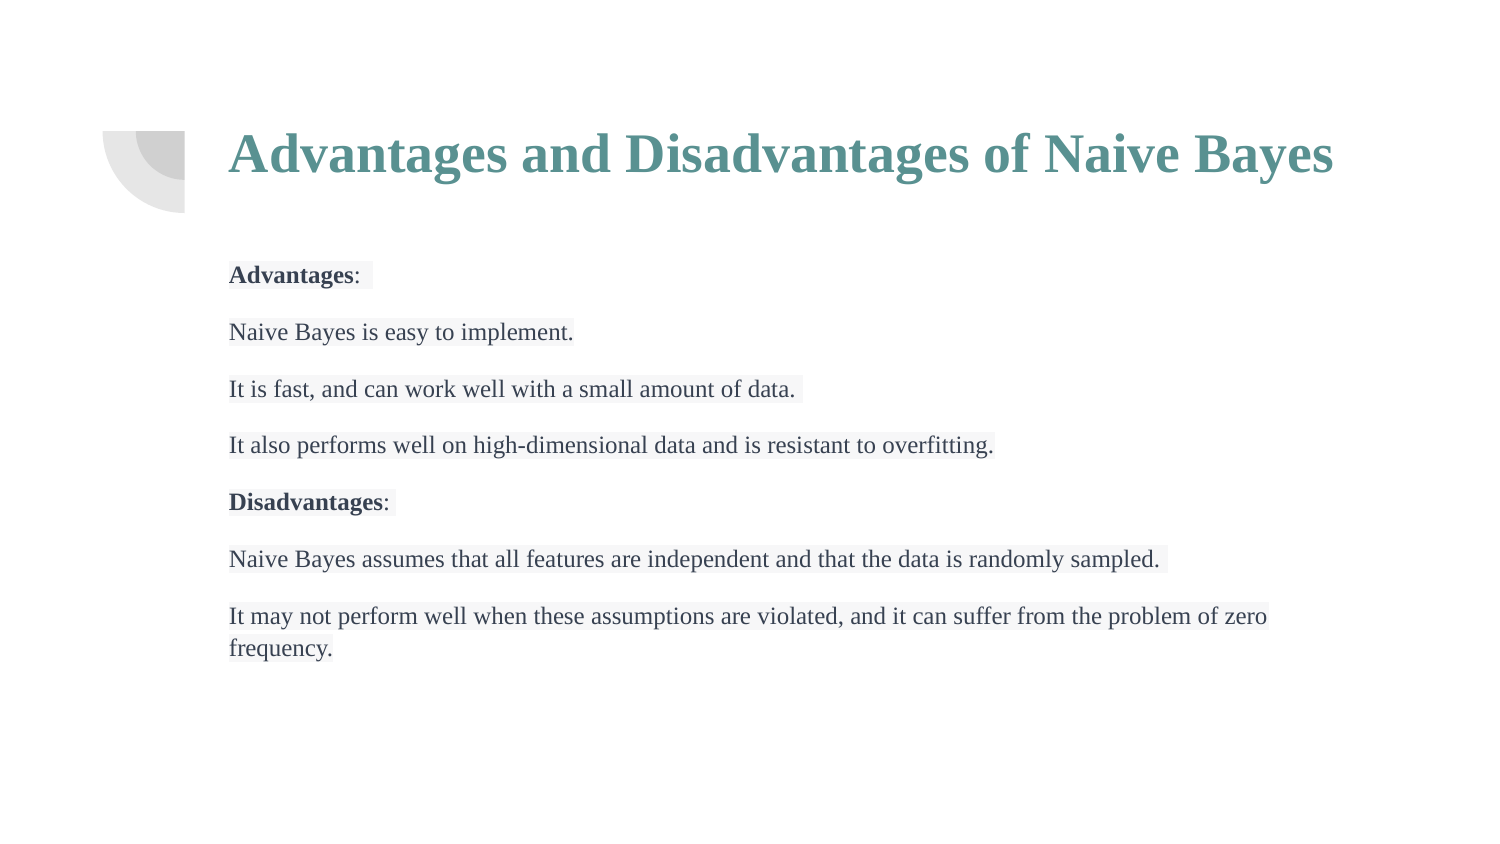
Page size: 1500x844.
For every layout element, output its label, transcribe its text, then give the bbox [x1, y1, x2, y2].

title Advantages and Disadvantages of Naive Bayes [213, 98, 1368, 241]
list Advantages: Naive Bayes is easy to implement. It is fast, and can work well with a small amount of data. It also performs well on high-dimensional data and is resistant to overfitting. Disadvantages: Naive Bayes assumes that all features are independent and that the data is randomly sampled. It may not perform well when these assumptions are violated, and it can suffer from the problem of zero frequency. [213, 241, 1368, 744]
